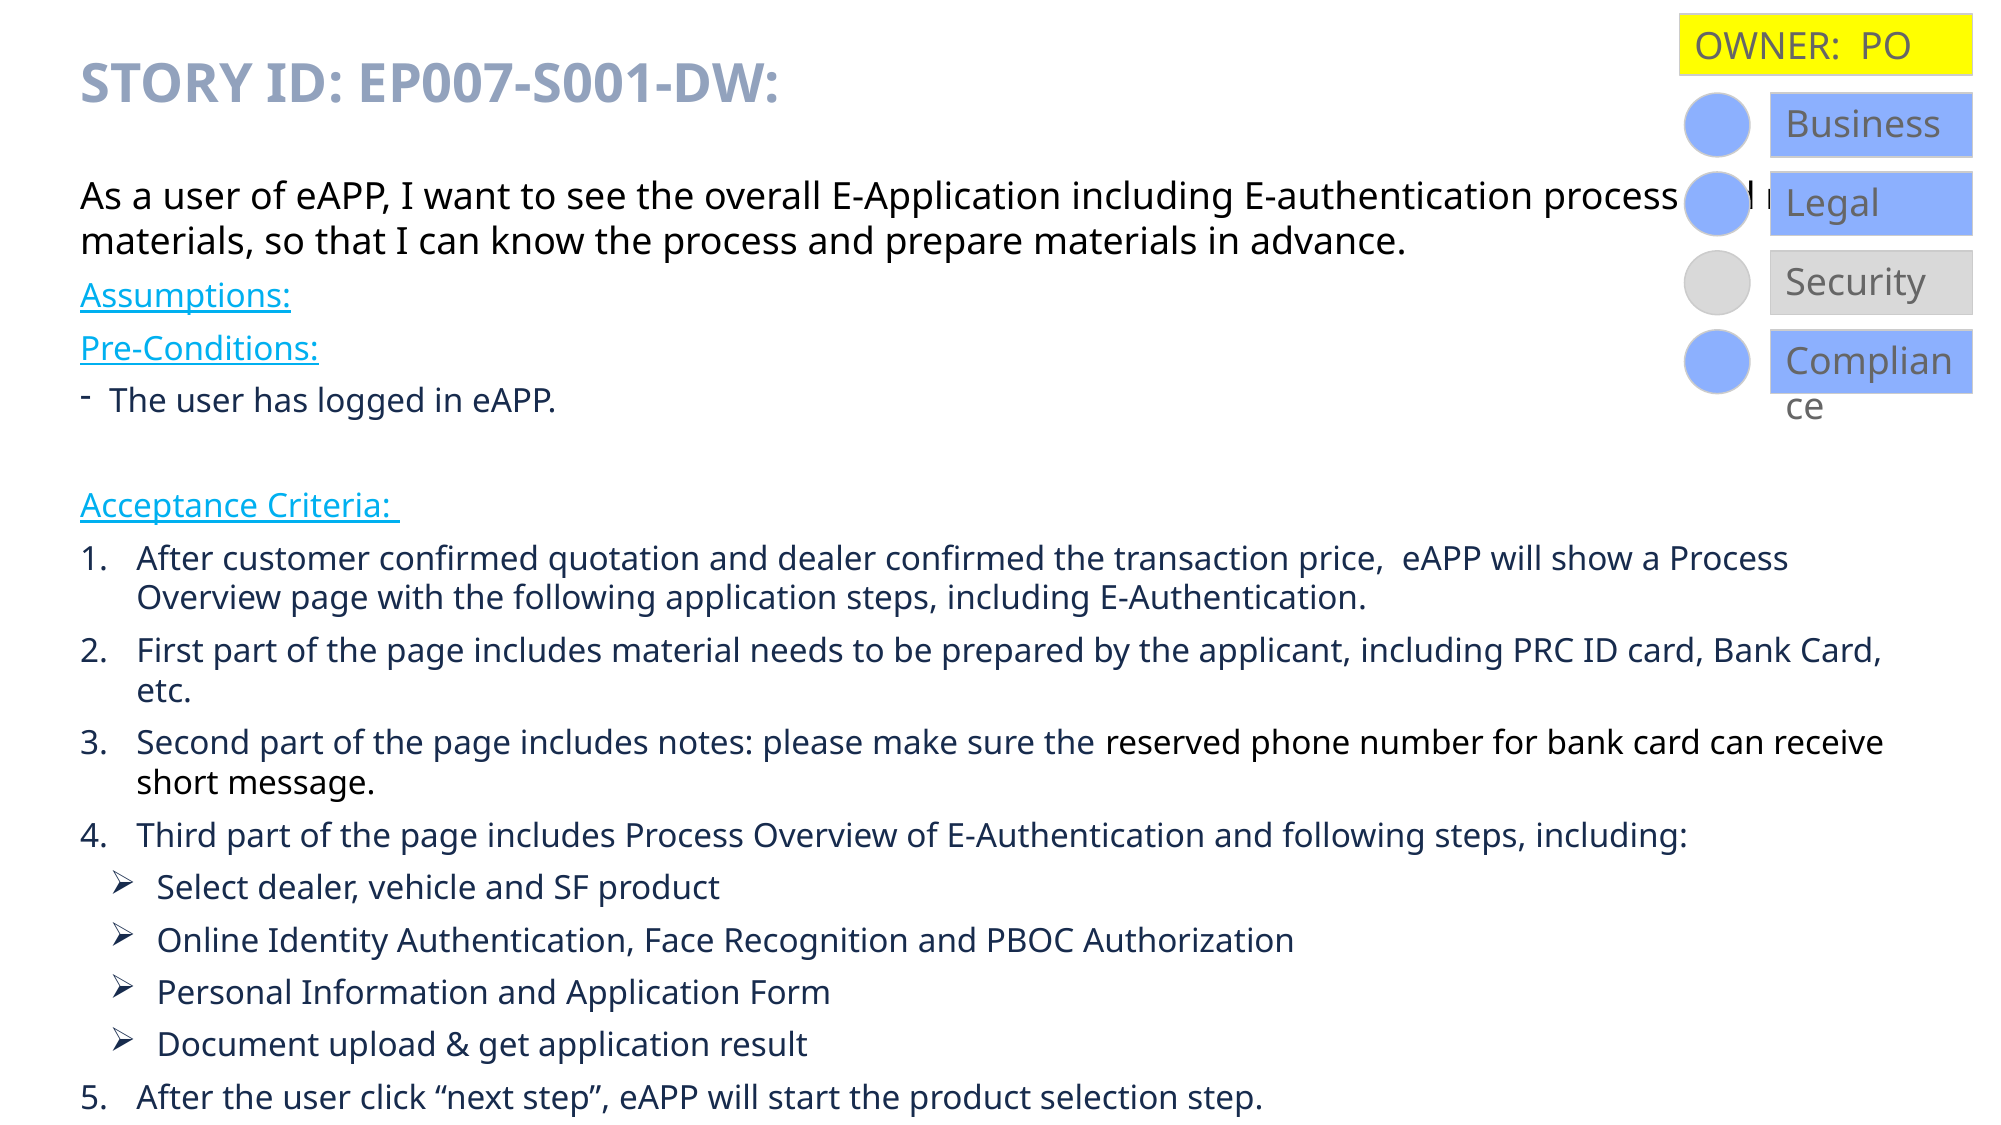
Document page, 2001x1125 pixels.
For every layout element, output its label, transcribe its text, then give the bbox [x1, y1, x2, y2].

list As a user of eAPP, I want to see the overall E-Application including E-authentication process and required materials, so that I can know the process and prepare materials in advance. Assumptions: Pre-Conditions: The user has logged in eAPP. Acceptance Criteria: After customer confirmed quotation and dealer confirmed the transaction price, eAPP will show a Process Overview page with the following application steps, including E-Authentication. First part of the page includes material needs to be prepared by the applicant, including PRC ID card, Bank Card, etc. Second part of the page includes notes: please make sure the reserved phone number for bank card can receive short message. Third part of the page includes Process Overview of E-Authentication and following steps, including: Select dealer, vehicle and SF product Online Identity Authentication, Face Recognition and PBOC Authorization Personal Information and Application Form Document upload & get application result After the user click “next step”, eAPP will start the product selection step. [80, 172, 1922, 1125]
text_box Business [1769, 91, 1974, 159]
text_box OWNER: PO [1677, 12, 1974, 77]
text_box Legal [1769, 170, 1974, 238]
text_box Compliance [1769, 328, 1974, 396]
text_box [1682, 248, 1753, 317]
text_box [1682, 169, 1753, 238]
text_box Security [1769, 249, 1974, 317]
text_box [1682, 90, 1753, 159]
text_box [1682, 327, 1753, 396]
title Story ID: EP007-S001-DW: [80, 56, 1922, 172]
